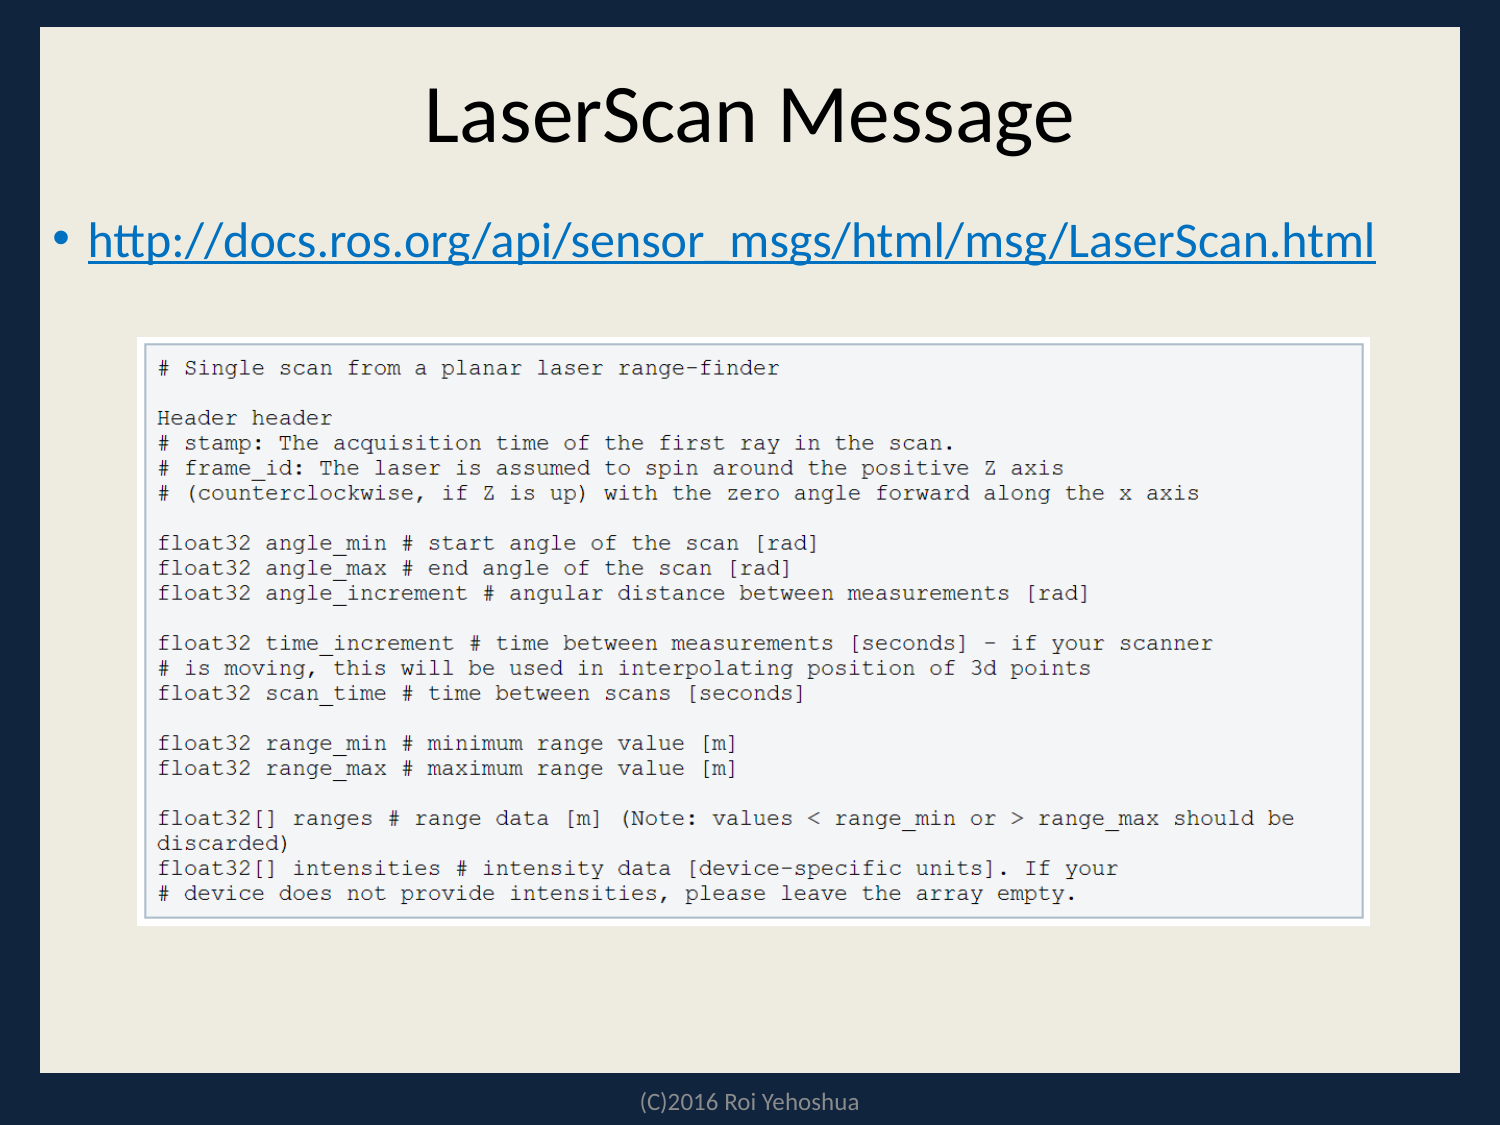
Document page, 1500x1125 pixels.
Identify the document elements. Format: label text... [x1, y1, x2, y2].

picture [137, 337, 1370, 927]
text_box http://docs.ros.org/api/sensor_msgs/html/msg/LaserScan.html [37, 199, 1463, 1079]
text_box LaserScan Message [37, 31, 1463, 188]
text_box (C)2016 Roi Yehoshua [512, 1074, 988, 1125]
